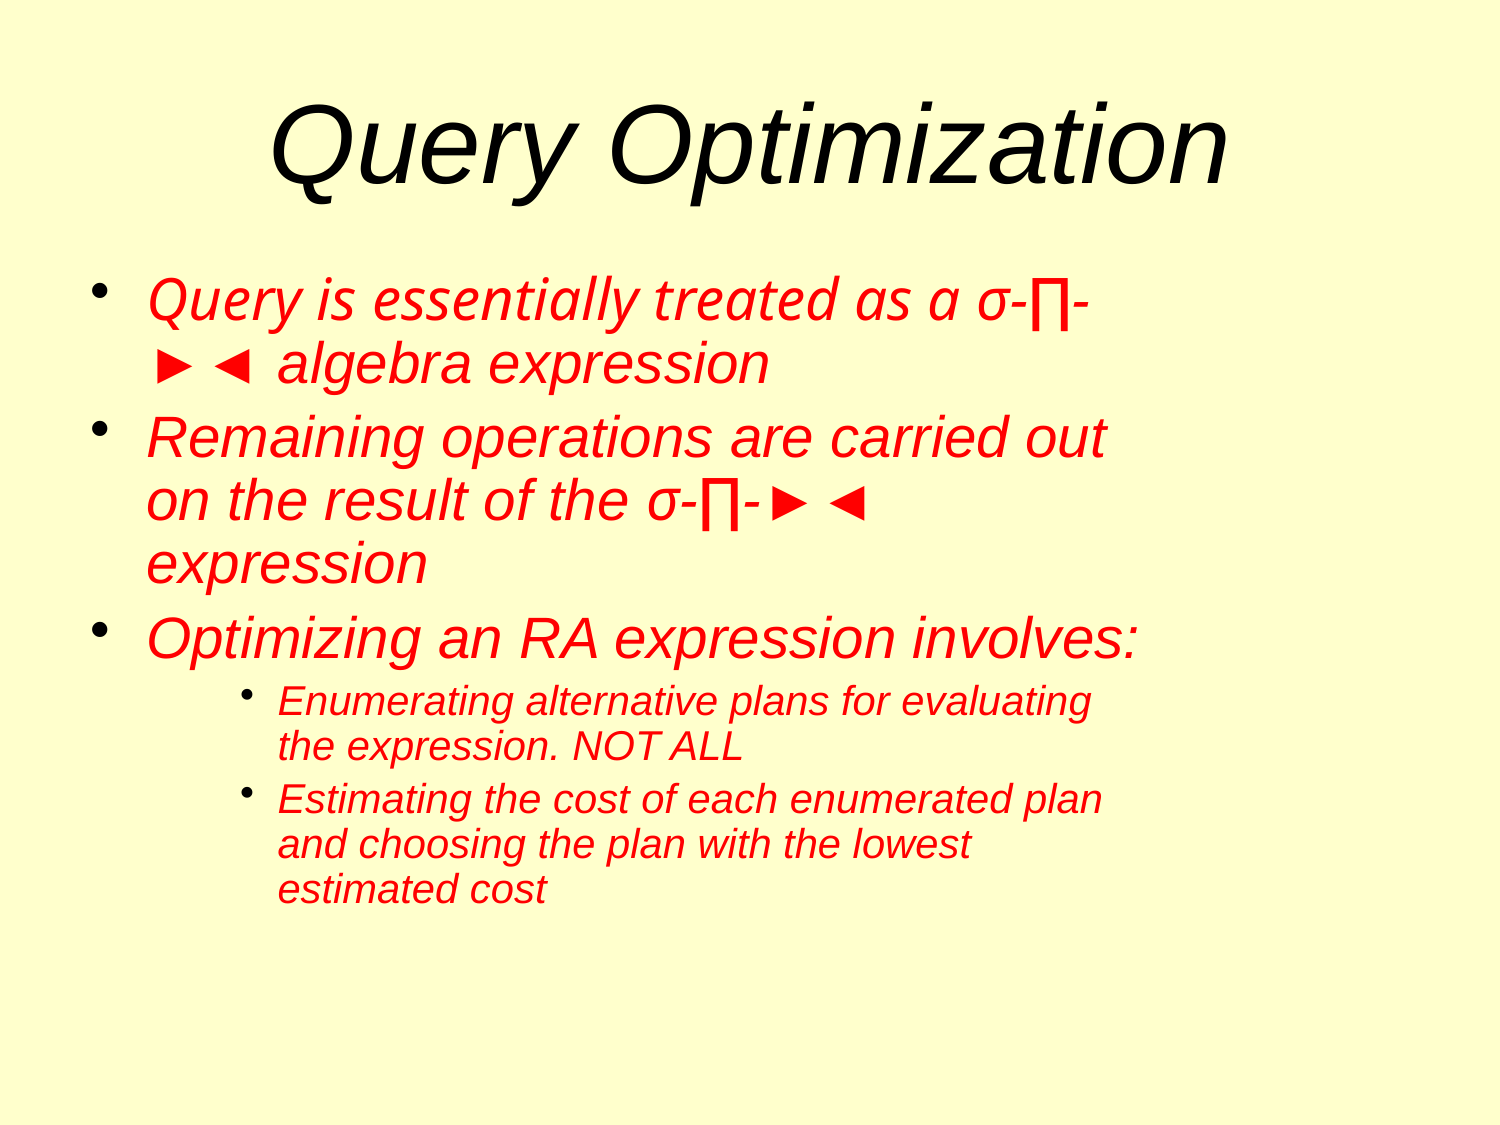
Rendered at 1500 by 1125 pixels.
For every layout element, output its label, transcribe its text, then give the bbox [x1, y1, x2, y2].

title Query Optimization [74, 44, 1426, 233]
list Query is essentially treated as a σ-∏-►◄ algebra expression Remaining operations are carried out on the result of the σ-∏-►◄ expression Optimizing an RA expression involves: Enumerating alternative plans for evaluating the expression. NOT ALL Estimating the cost of each enumerated plan and choosing the plan with the lowest estimated cost [74, 262, 1176, 1006]
